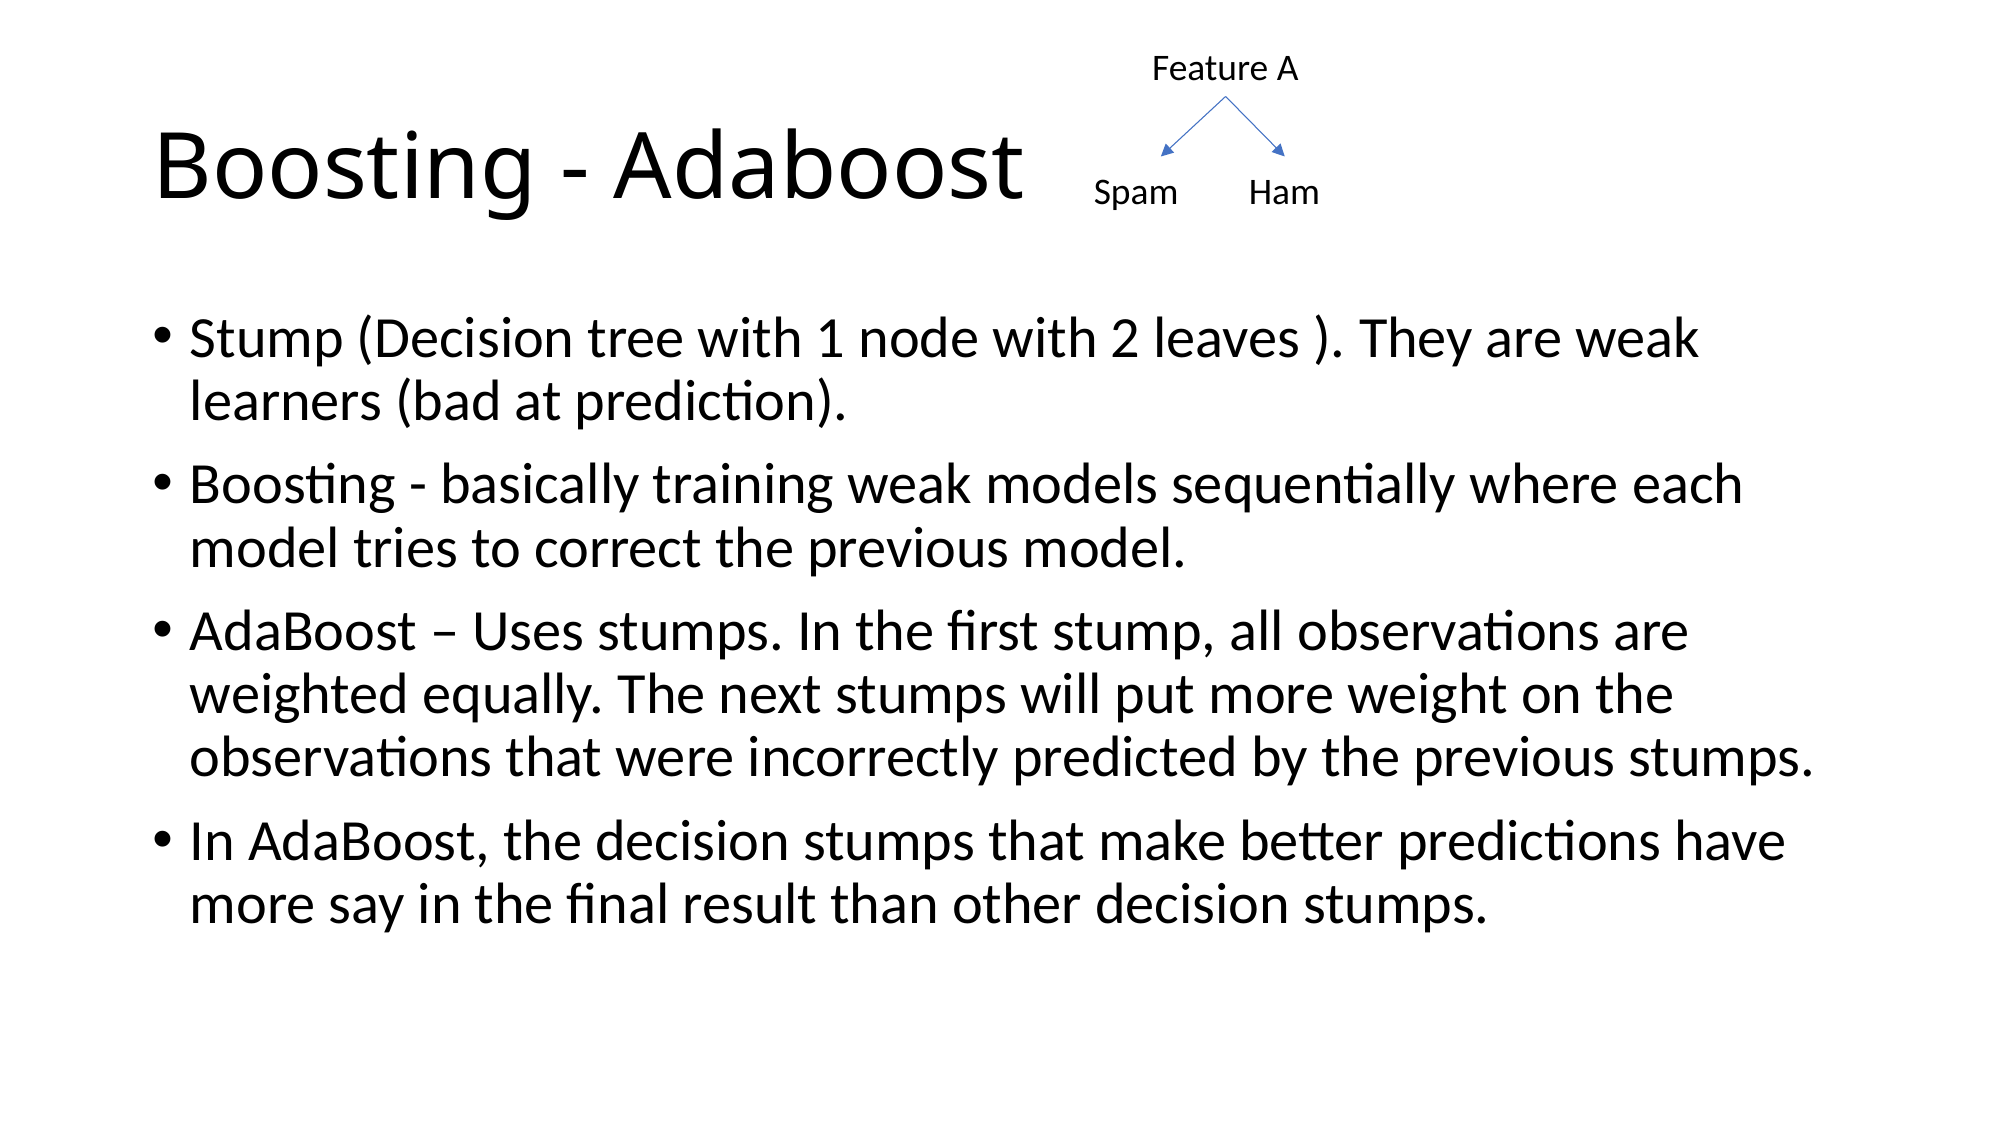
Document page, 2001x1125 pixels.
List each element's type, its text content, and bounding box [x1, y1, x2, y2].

title Boosting - Adaboost [137, 59, 1863, 278]
text_box Spam [1079, 159, 1194, 219]
text_box Ham [1234, 159, 1336, 219]
list Stump (Decision tree with 1 node with 2 leaves ). They are weak learners (bad at prediction). Boosting - basically training weak models sequentially where each model tries to correct the previous model. AdaBoost – Uses stumps. In the first stump, all observations are weighted equally. The next stumps will put more weight on the observations that were incorrectly predicted by the previous stumps. In AdaBoost, the decision stumps that make better predictions have more say in the final result than other decision stumps. [137, 299, 1863, 1014]
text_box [1225, 96, 1285, 157]
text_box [1160, 96, 1225, 157]
text_box Feature A [1137, 35, 1314, 96]
